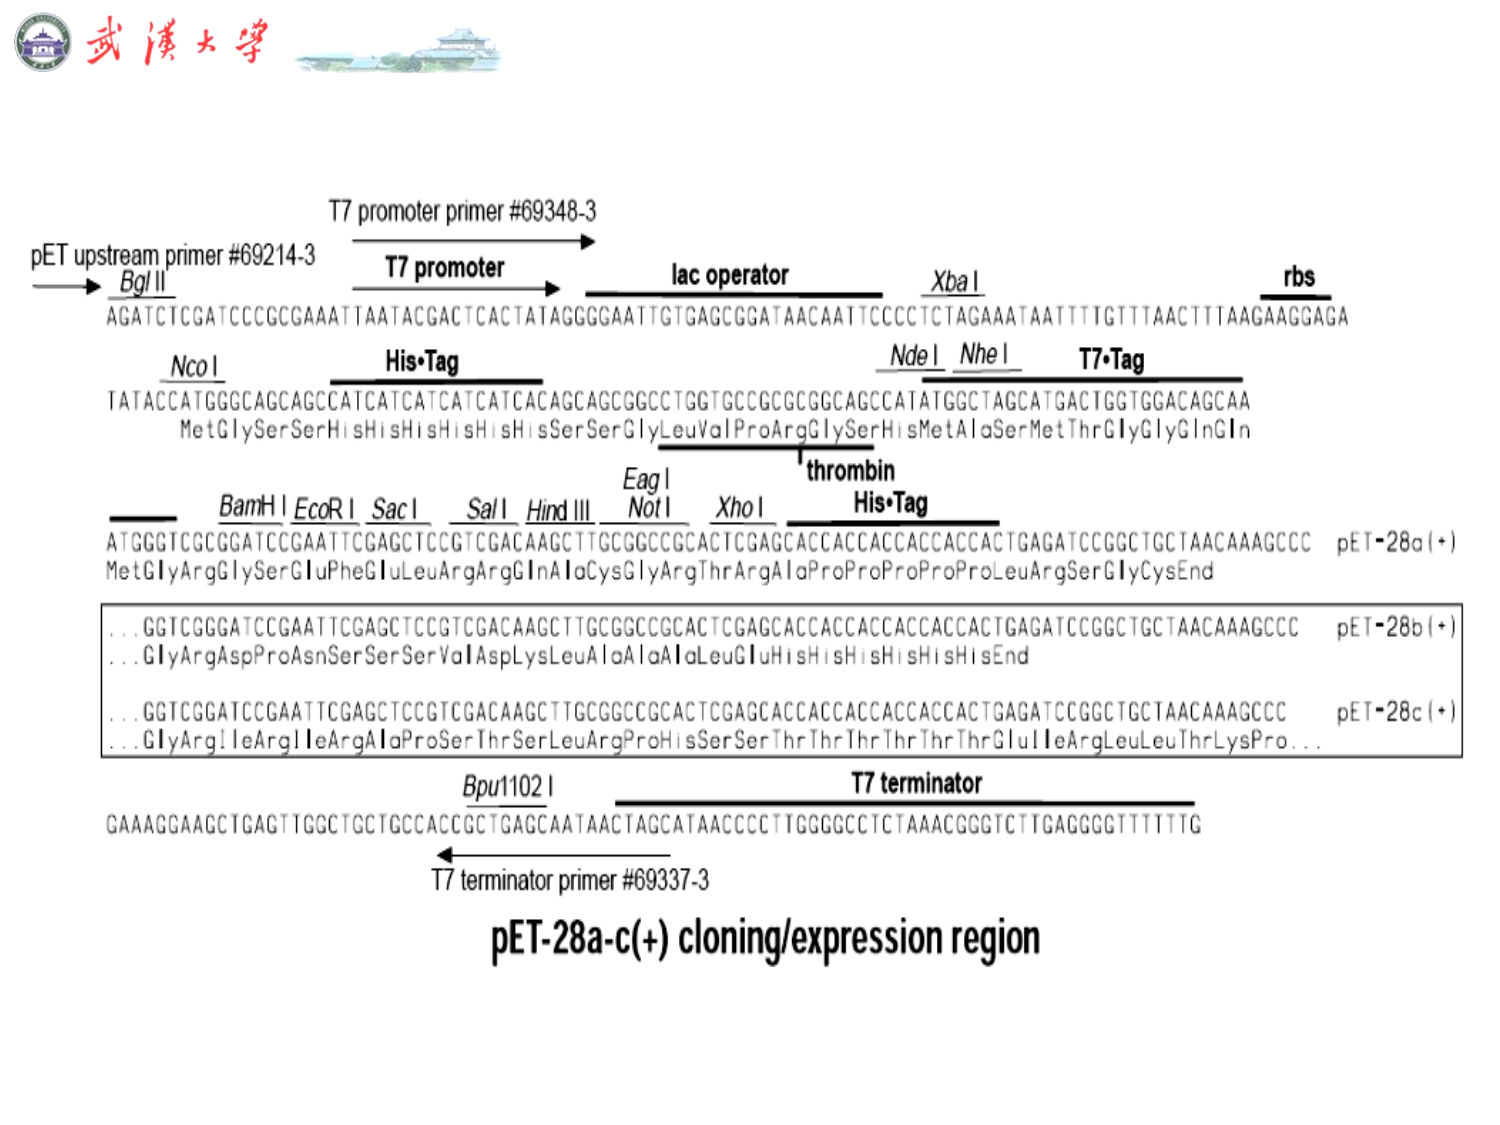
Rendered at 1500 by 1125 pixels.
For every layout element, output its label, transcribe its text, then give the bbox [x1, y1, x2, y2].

list 1）在一个新的EP管中建立大量酶切反应体系 无菌ddH2O 14μL 补充到50μL 10x buffer O 5μL 稀释到1x 质粒DNA 25μL 全部用上 BamHI 3μL 12U（3μL） NotI 3μL 6U（3μL） —————————————————————— 总体积 50μL 2）混匀后, 离心（short），存放样品盒中。 3）37℃水浴，酶切过夜后于-20℃保存。（教师完成） 注意：本酶切样品是下次实验的材料!!! [12, 10, 513, 77]
picture [24, 177, 1476, 976]
